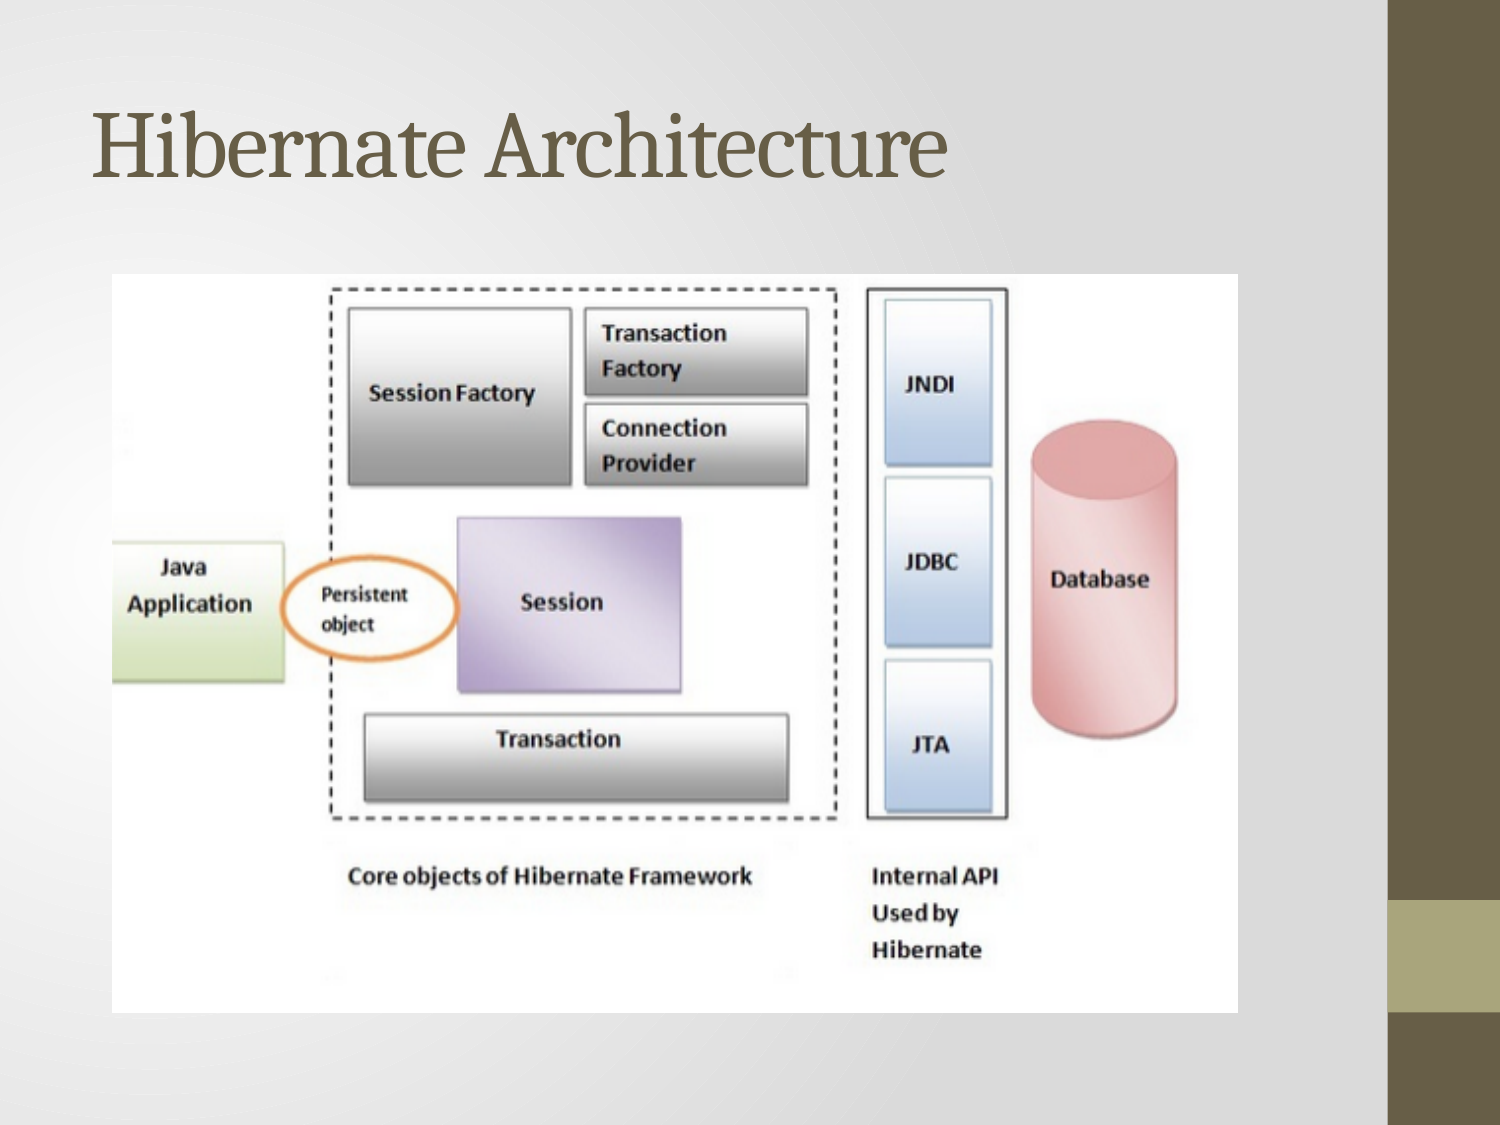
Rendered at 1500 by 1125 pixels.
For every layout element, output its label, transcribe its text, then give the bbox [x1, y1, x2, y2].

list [111, 274, 1238, 1013]
title Hibernate Architecture [75, 45, 1325, 233]
